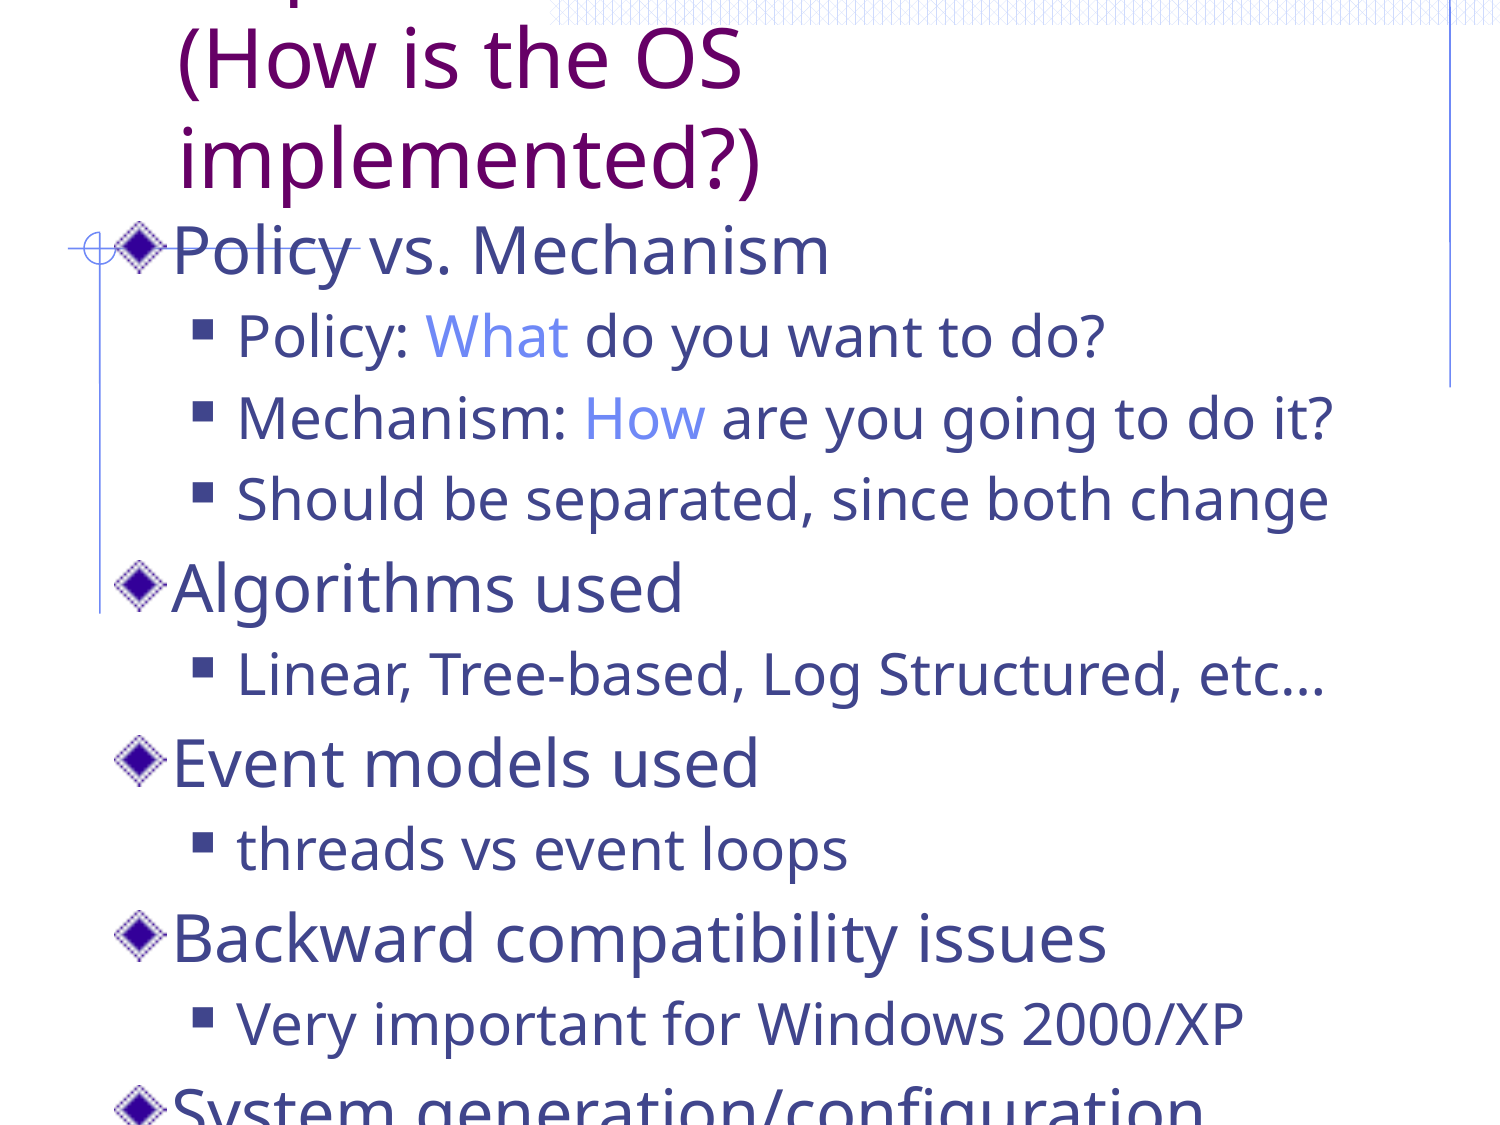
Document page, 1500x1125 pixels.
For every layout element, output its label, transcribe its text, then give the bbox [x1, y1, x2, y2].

picture [114, 1085, 167, 1125]
picture [114, 735, 167, 787]
title Implementation Issues (How is the OS implemented?) [162, 124, 1338, 199]
picture [114, 910, 167, 962]
list Policy vs. Mechanism Policy: What do you want to do? Mechanism: How are you going to do it? Should be separated, since both change Algorithms used Linear, Tree-based, Log Structured, etc… Event models used threads vs event loops Backward compatibility issues Very important for Windows 2000/XP System generation/configuration How to make generic OS fit on specific hardware [99, 199, 1376, 876]
picture [114, 560, 167, 612]
picture [114, 221, 167, 274]
